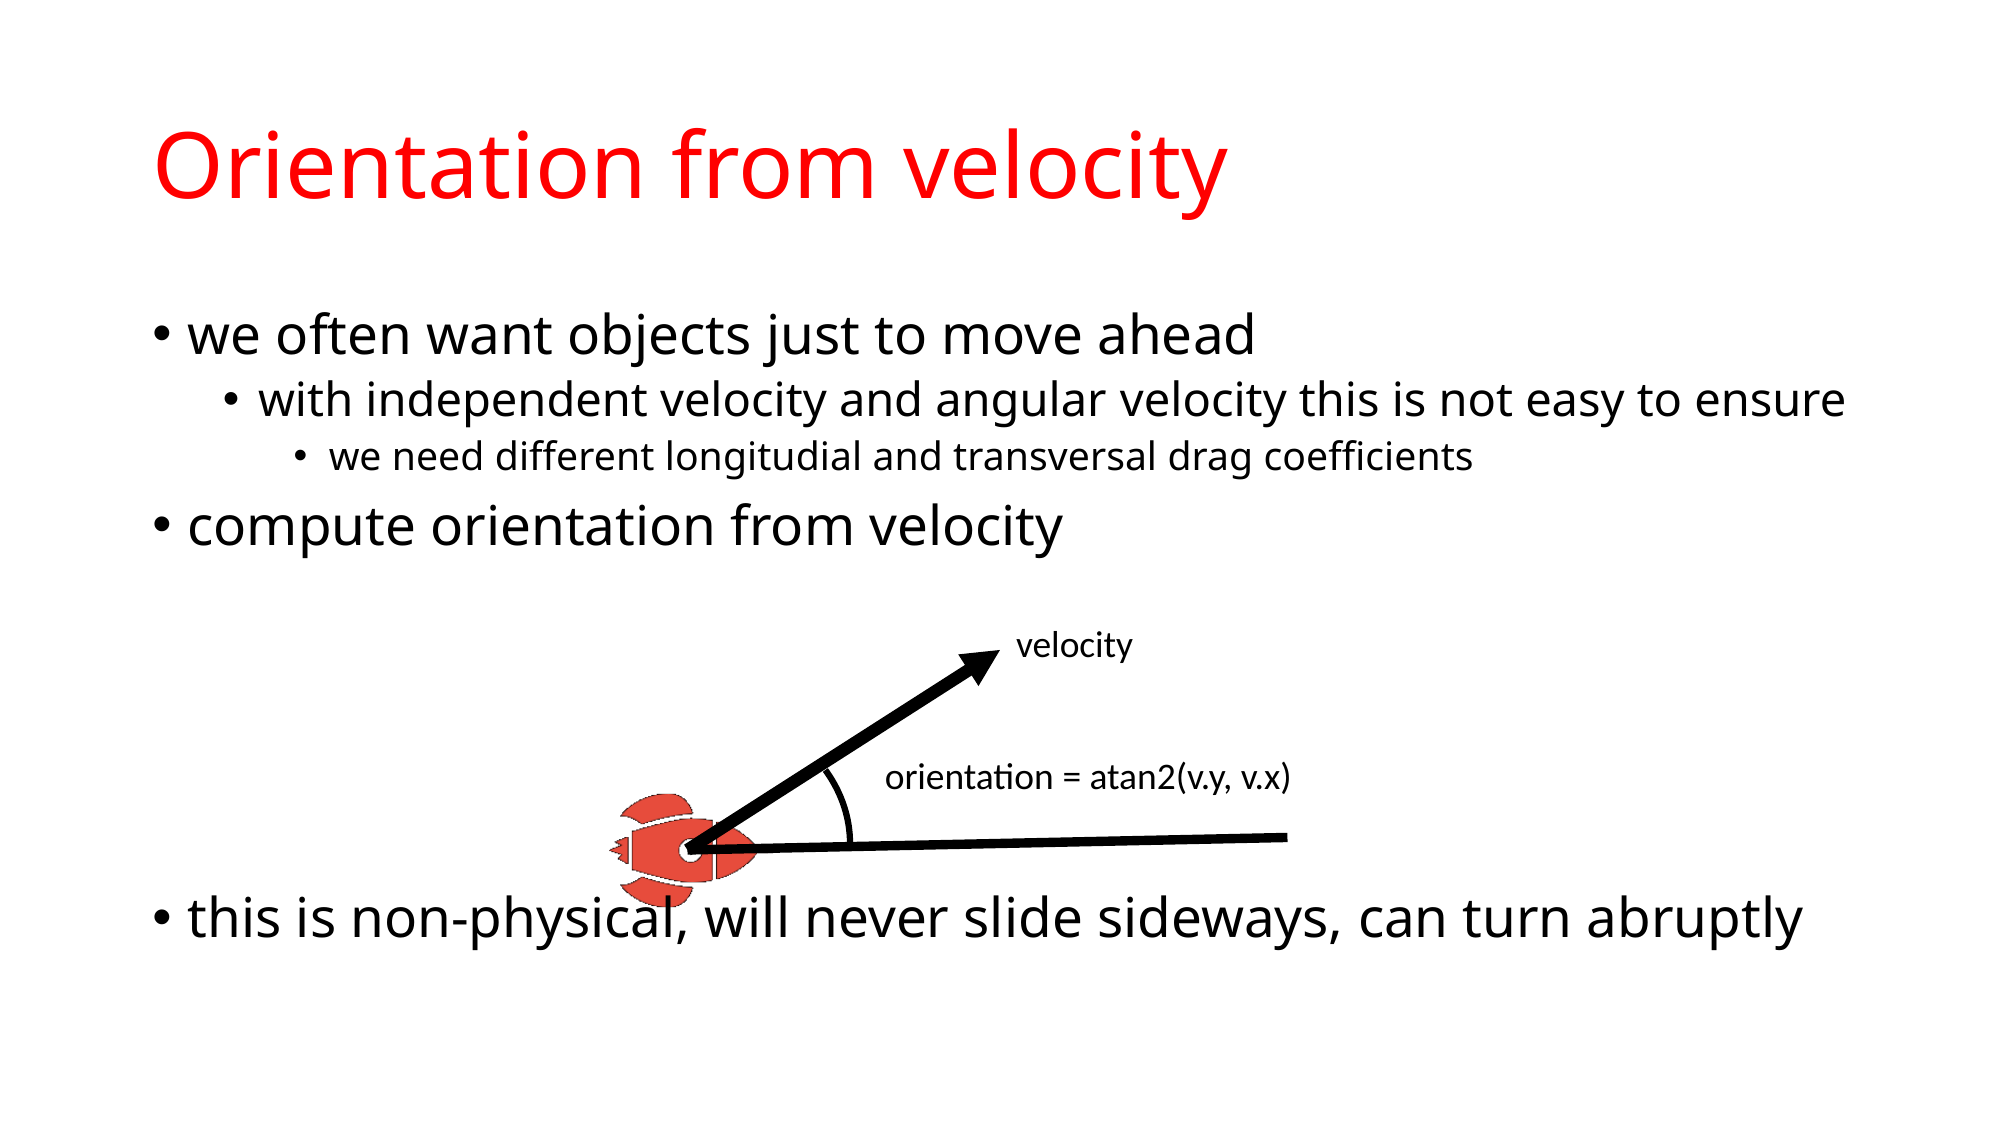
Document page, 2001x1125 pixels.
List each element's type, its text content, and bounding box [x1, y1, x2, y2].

picture [549, 712, 825, 988]
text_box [687, 649, 1000, 837]
title Orientation from velocity [137, 59, 1863, 278]
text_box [687, 837, 1288, 850]
list we often want objects just to move ahead with independent velocity and angular velocity this is not easy to ensure we need different longitudial and transversal drag coefficients compute orientation from velocity this is non-physical, will never slide sideways, can turn abruptly [137, 299, 1863, 1014]
text_box velocity [1001, 612, 1149, 673]
text_box orientation = atan2(v.y, v.x) [1000, 744, 1307, 805]
